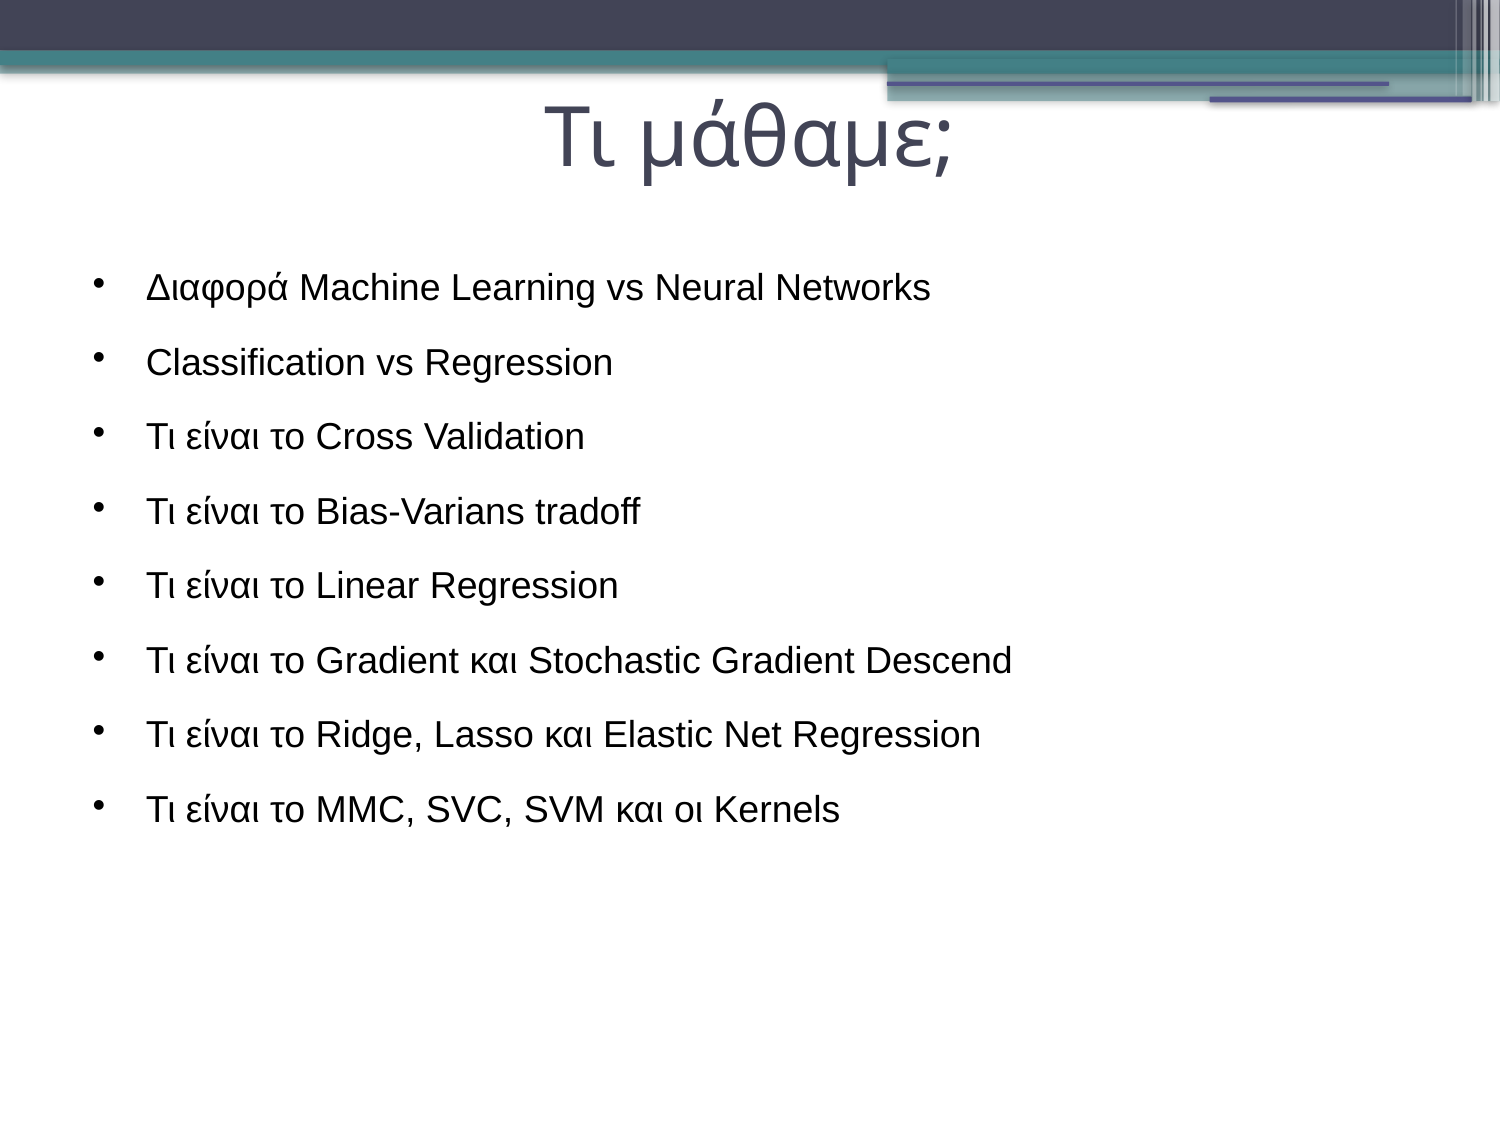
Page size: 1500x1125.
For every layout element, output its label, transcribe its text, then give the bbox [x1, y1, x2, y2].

text_box Διαφορά Machine Learning vs Neural Networks Classification vs Regression Τι είναι το Cross Validation Τι είναι το Bias-Varians tradoff Τι είναι το Linear Regression Τι είναι το Gradient και Stochastic Gradient Descend Τι είναι το Ridge, Lasso και Elastic Net Regression Τι είναι το MMC, SVC, SVM και οι Kernels [74, 263, 1425, 916]
text_box Τι μάθαμε; [75, 82, 1425, 180]
